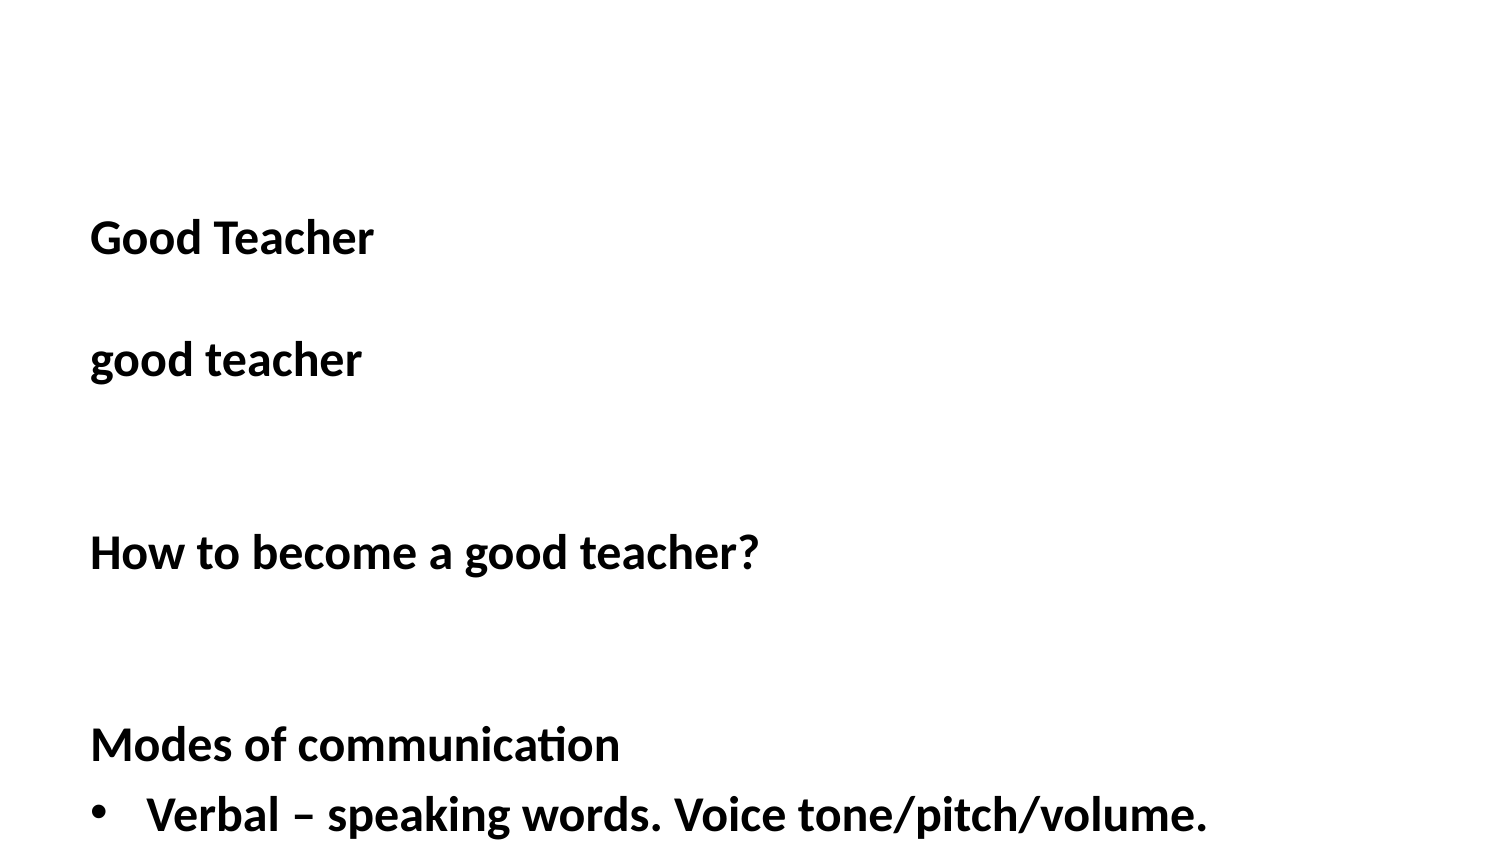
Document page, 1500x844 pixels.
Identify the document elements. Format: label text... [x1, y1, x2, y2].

list Good Teacher good teacher How to become a good teacher? Modes of communication Verbal – speaking words. Voice tone/pitch/volume. **Intonation : sarcastic, sad Word choice : lecture , friends , scientific meeting,** Nonverbal : Knowledge ,skill & eye contact ,. body language, facial expression , gestures. Written Communication ; Explain ? Types of Teachers A mediocre Teacher : Tells A good Teacher : explains A superior Teacher : demonstrates A great Teacher : inspires A great Teacher uses : E C M T (Effective Classroom Management Techniques) polleverywhere An ideal teacher Lecturing is a process by which knowledge is transferred from the teacher (expert) to young learners(students). Unfortunately, there is no single magical formula for that but still quite possible by following a series of steps and procedures which I hope will be made part of this training. Lecturer job:lessen student fears and encourage students to pursue deeper understanding Through several teaching and curriculum approaches integration during the class; expanded opportunities for two-way communication; developing co-ownership of the course along with the students; alternating lecture with small-group work to aid in learning difficult topics. Poor slide Some students seem naturally enthusiastic about learning, but many need-or expect-their instructors to inspire, challenge, and stimulate them: “Effective learning in the classroom depends on the teacher’s ability … ?? a-Improving teaching provision within the department by identifying models of best practice and promoting new teaching initiatives and curriculum development. b- Promote links with other departments and/or disciplines where possible. Favorable classroom atmosphere Some students seem naturally enthusiastic about learning, but many need-or expect-their instructors to inspire, challenge, and stimulate them: “Effective learning in the classroom depends on the teacher’s ability … ?? Teaching Modules a-Improving teaching provision within the department by identifying models of best practice and promoting new teaching initiatives and curriculum development. b- Promote links with other departments and/or disciplines where possible. Trans-disciplinary and multidisciplinary Interactive Learning Course assessment Students assessment Teaching Methods A thousand teachers, a thousand methods.(Chinese proverb) Oral Presentation: Methods and Materials YOUR VOICE BODY LANGUAGE APPEARANCE Speed Closure No single teaching method covers everything Optimal approach features a mixture of instructional methods and learning activities Optimal mixture changes over time with change in students? Students involvement in the learning process Favorable classroom environment Summary What one thing did you learn today? How does today’s lesson impact your understanding? How would you summarize today’s lecture for someone who wasn’t here? What was the most significant learning from today’s lecture? What was the most difficult concept in today’s lecture? What should I review further in our next lecture? What was one thing you were unsure about in the lecture ? Clarify areas of confusion [75, 196, 1425, 754]
